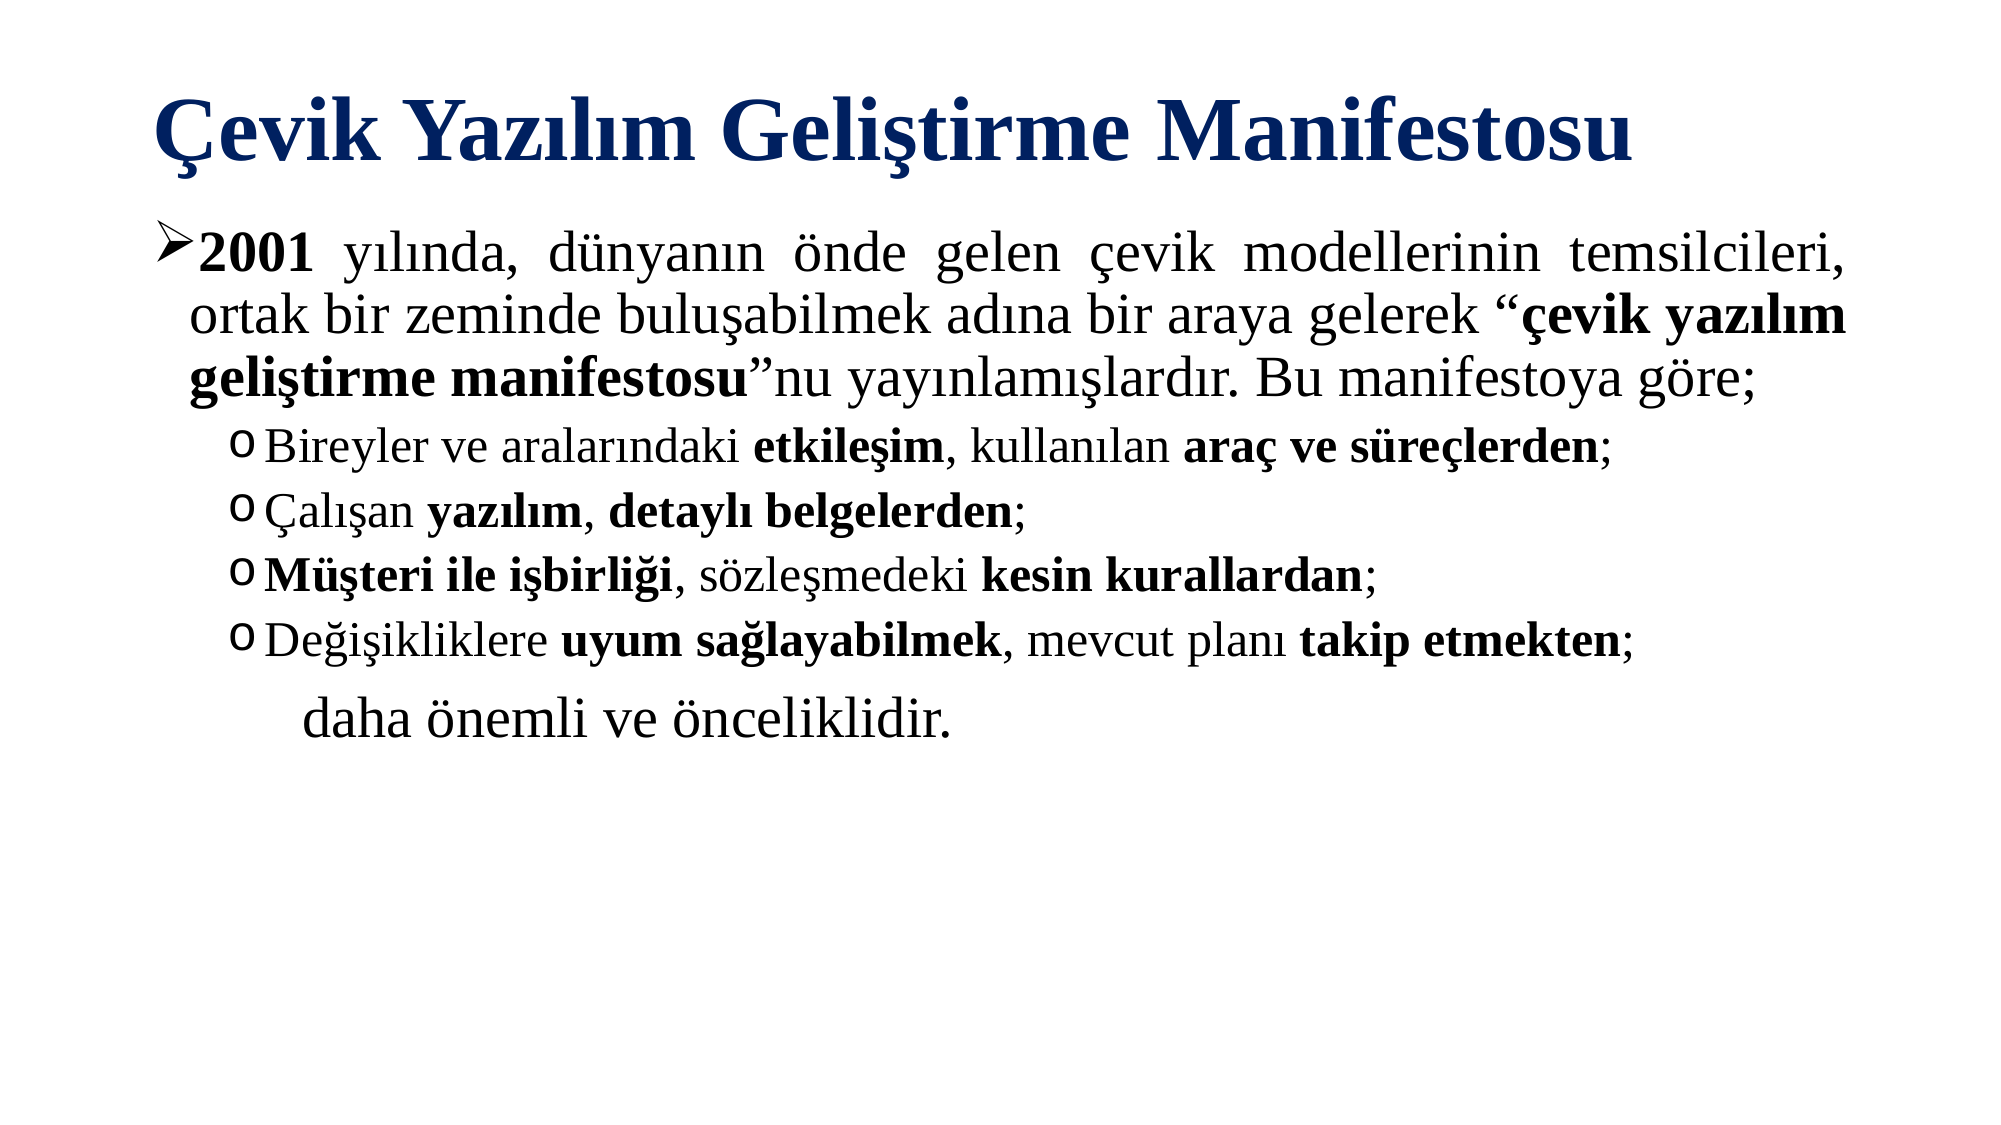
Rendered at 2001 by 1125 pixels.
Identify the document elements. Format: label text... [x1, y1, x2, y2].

title Çevik Yazılım Geliştirme Manifestosu [137, 59, 1863, 202]
list 2001 yılında, dünyanın önde gelen çevik modellerinin temsilcileri, ortak bir zeminde buluşabilmek adına bir araya gelerek “çevik yazılım geliştirme manifestosu”nu yayınlamışlardır. Bu manifestoya göre; Bireyler ve aralarındaki etkileşim, kullanılan araç ve süreçlerden; Çalışan yazılım, detaylı belgelerden; Müşteri ile işbirliği, sözleşmedeki kesin kurallardan; Değişikliklere uyum sağlayabilmek, mevcut planı takip etmekten; daha önemli ve önceliklidir. [137, 213, 1863, 1014]
